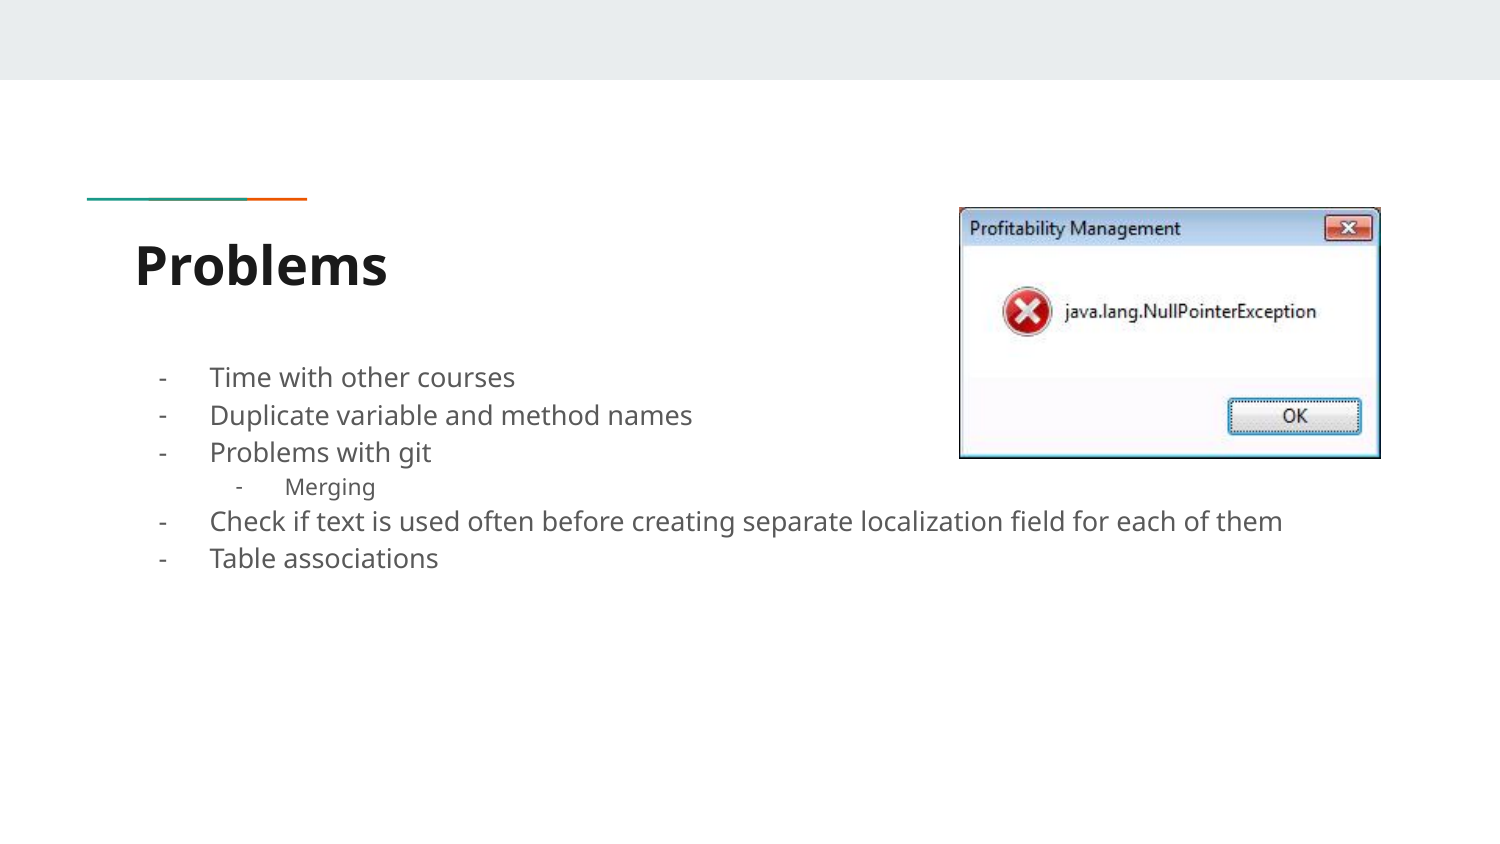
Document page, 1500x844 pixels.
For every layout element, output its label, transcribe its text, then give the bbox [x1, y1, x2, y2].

picture [958, 207, 1382, 460]
list Time with other courses Duplicate variable and method names Problems with git Merging Check if text is used often before creating separate localization field for each of them Table associations [119, 341, 1381, 712]
title Problems [119, 216, 953, 305]
